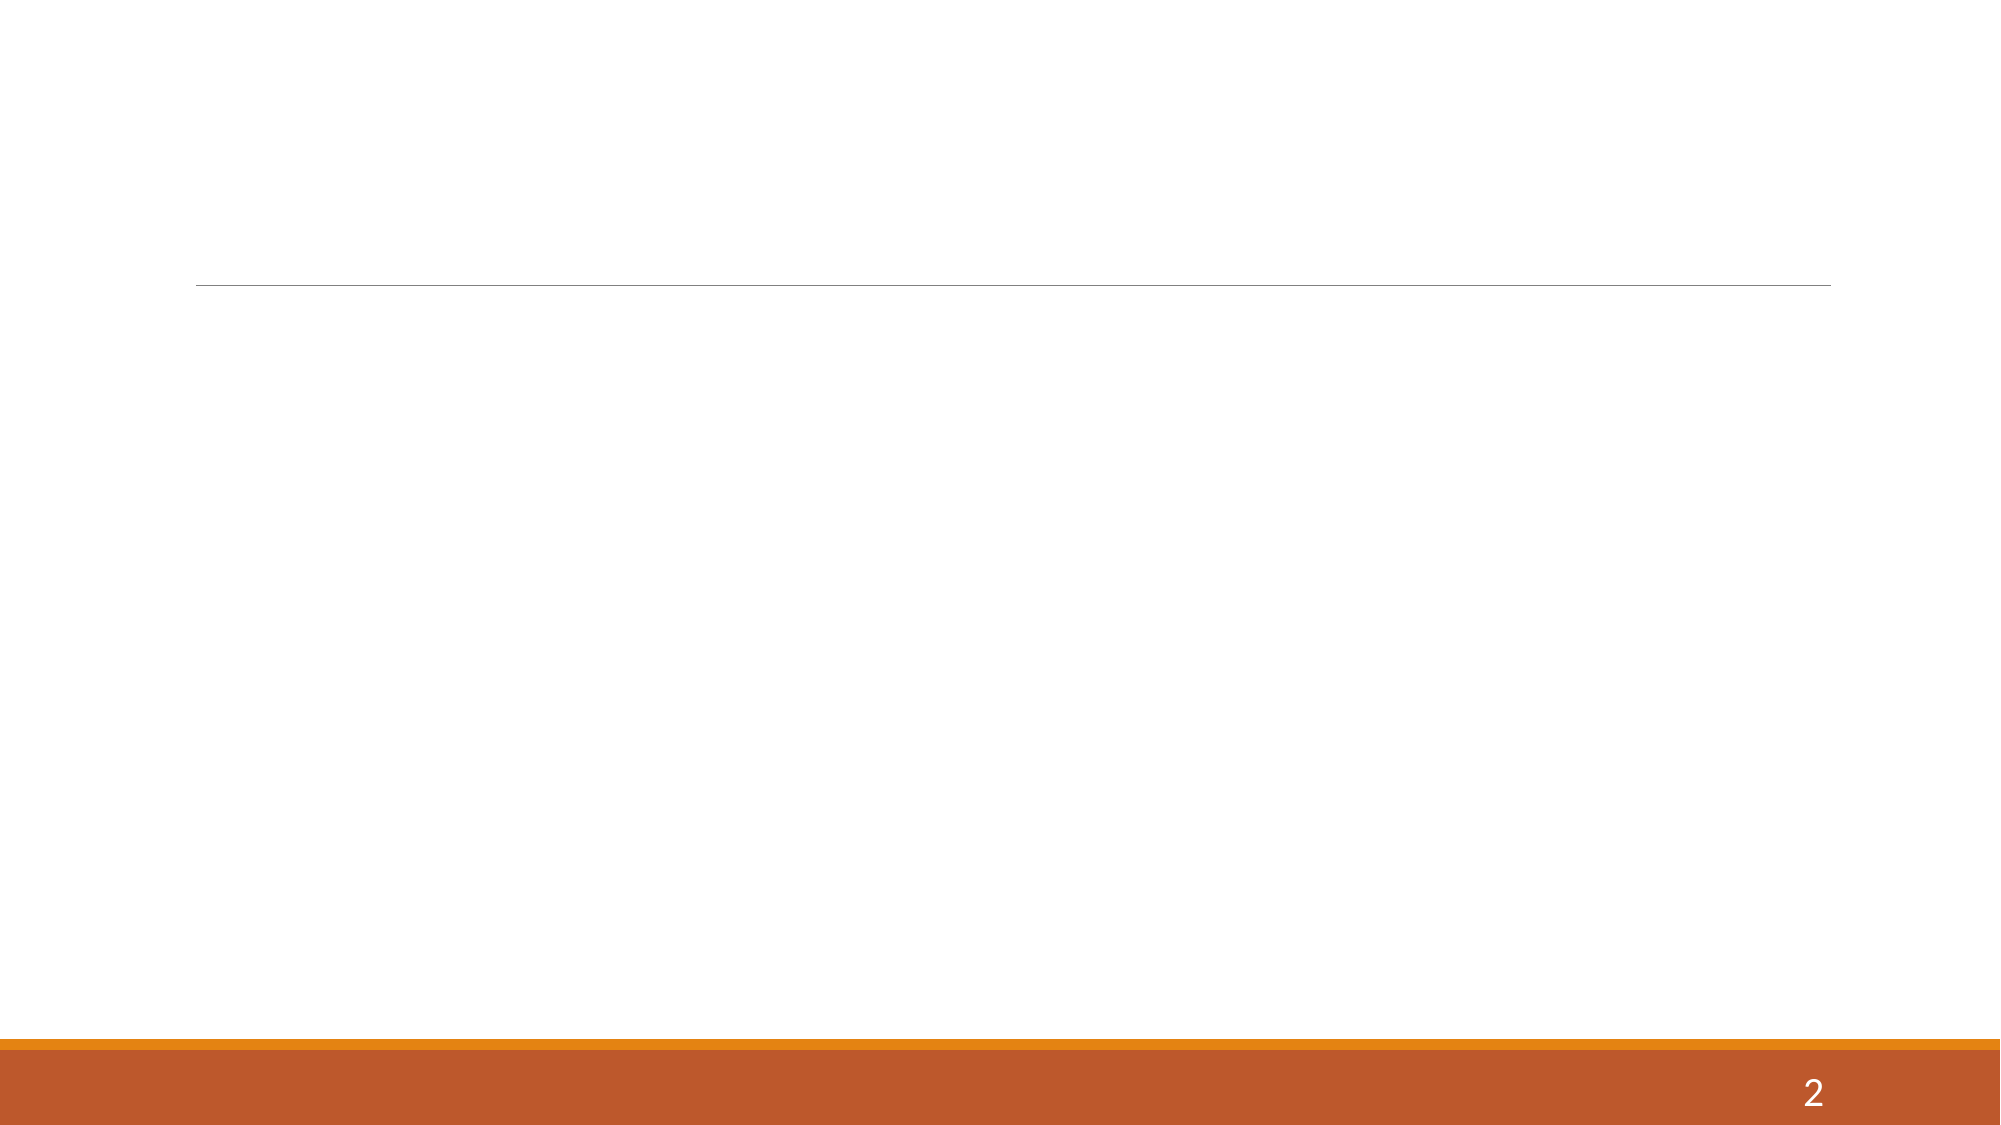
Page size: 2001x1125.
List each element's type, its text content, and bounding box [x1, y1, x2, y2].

slide_number 2 [1624, 1059, 1840, 1120]
